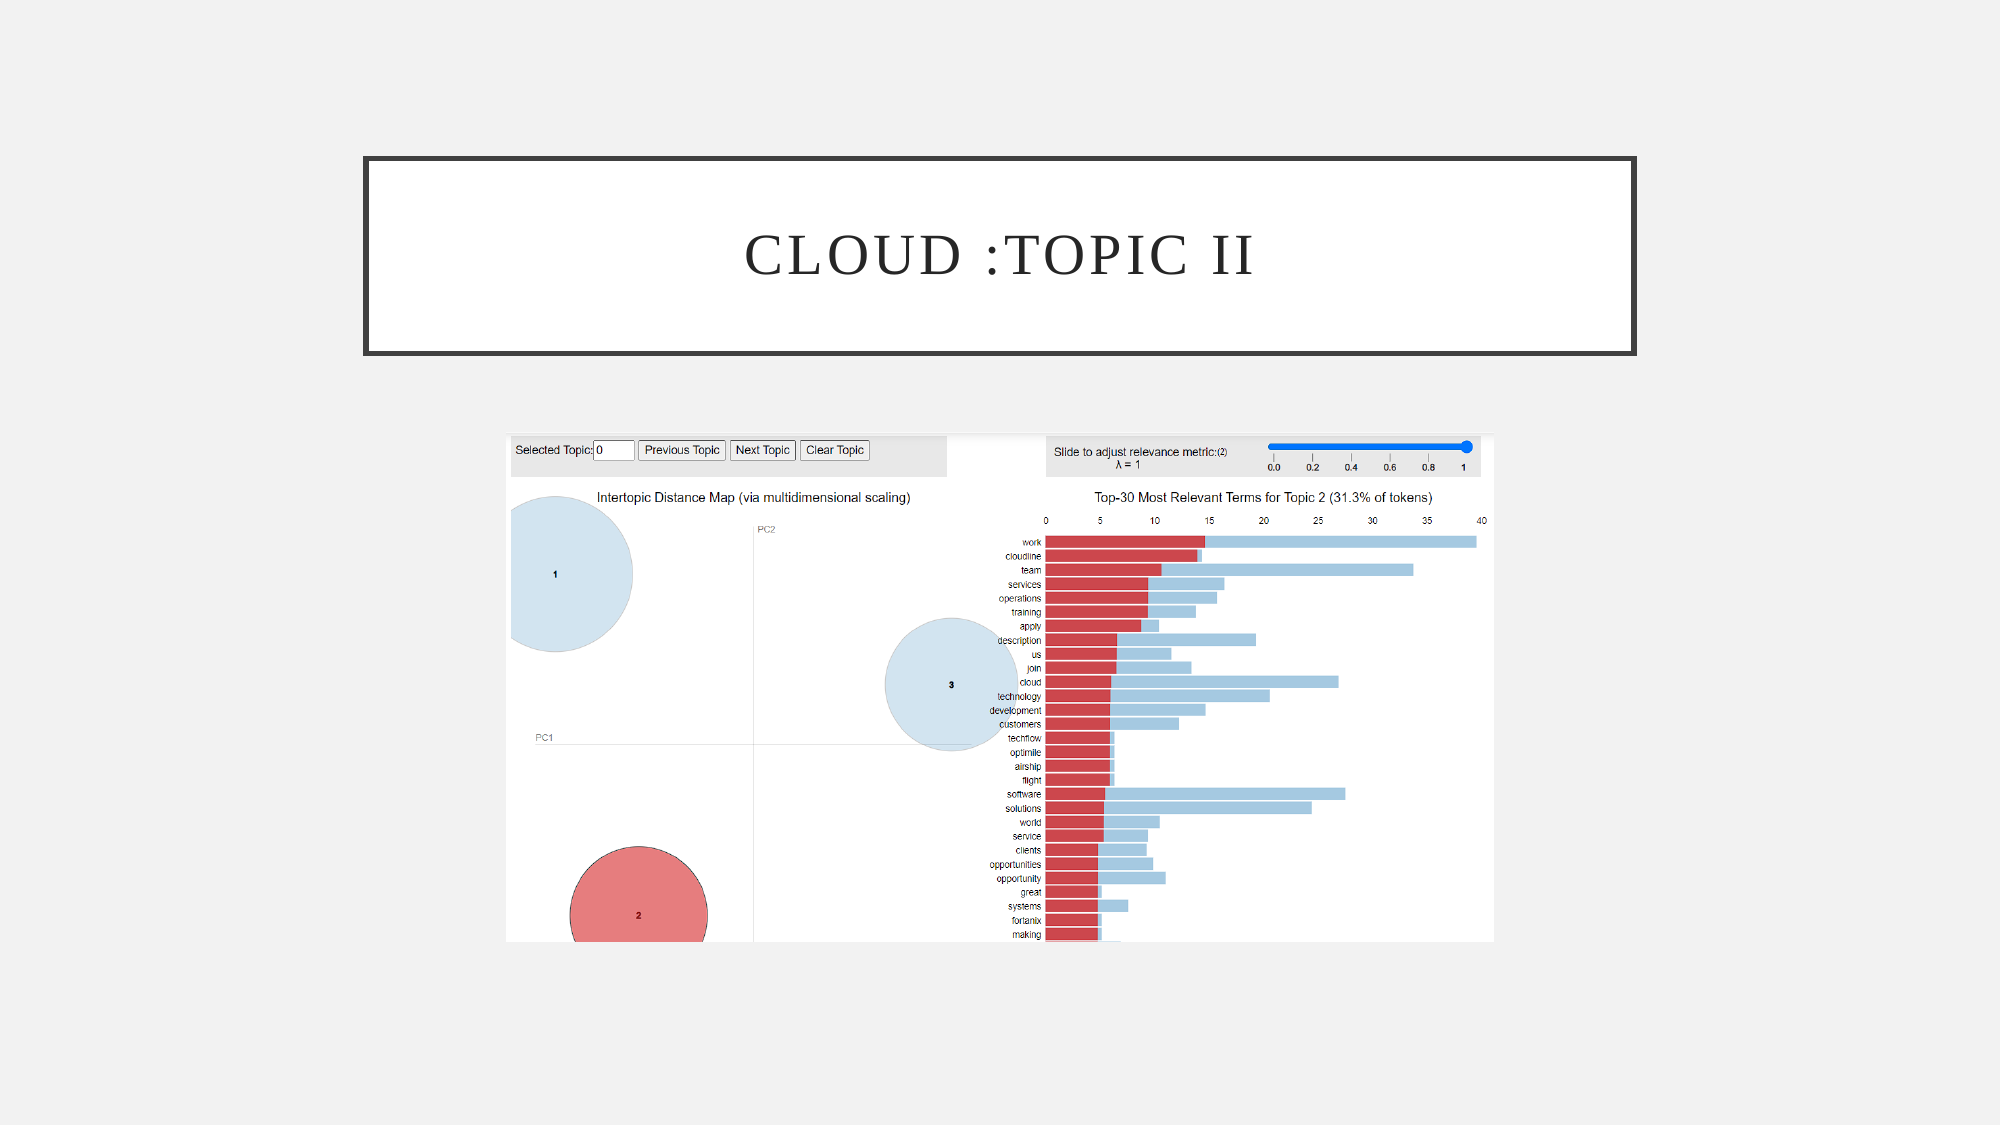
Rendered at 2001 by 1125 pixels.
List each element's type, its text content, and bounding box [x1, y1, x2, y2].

title CLOUD :TOPIC II [363, 156, 1637, 356]
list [506, 432, 1494, 942]
